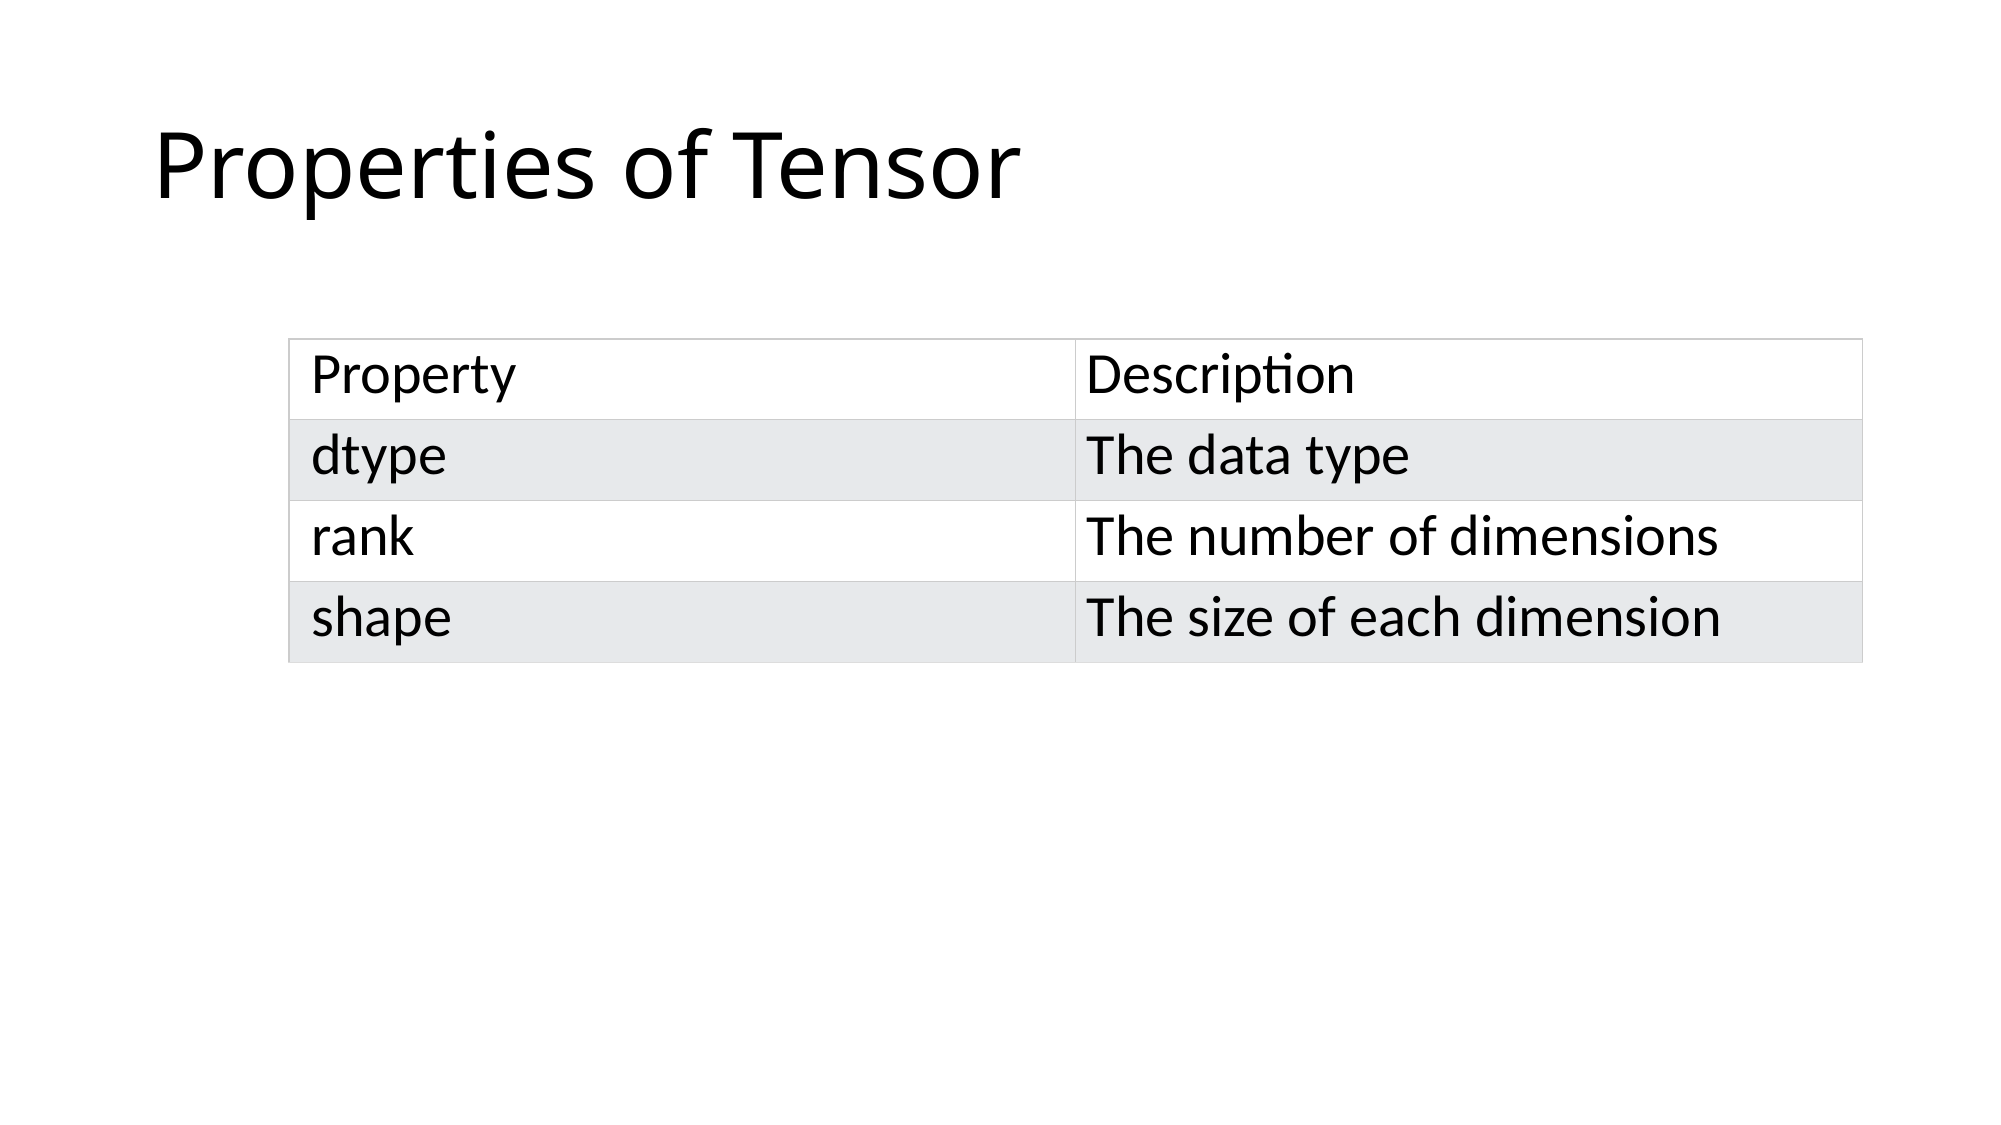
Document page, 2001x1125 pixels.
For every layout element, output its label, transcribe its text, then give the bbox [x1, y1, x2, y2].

table_header Property [290, 340, 1075, 419]
title Properties of Tensor [137, 59, 1863, 278]
table_cell The number of dimensions [1076, 501, 1862, 581]
table_cell The data type [1076, 420, 1862, 500]
table_cell shape [290, 582, 1075, 662]
table_cell dtype [290, 420, 1075, 500]
table_cell rank [290, 501, 1075, 581]
table_cell The size of each dimension [1076, 582, 1862, 662]
table_header Description [1076, 340, 1862, 419]
